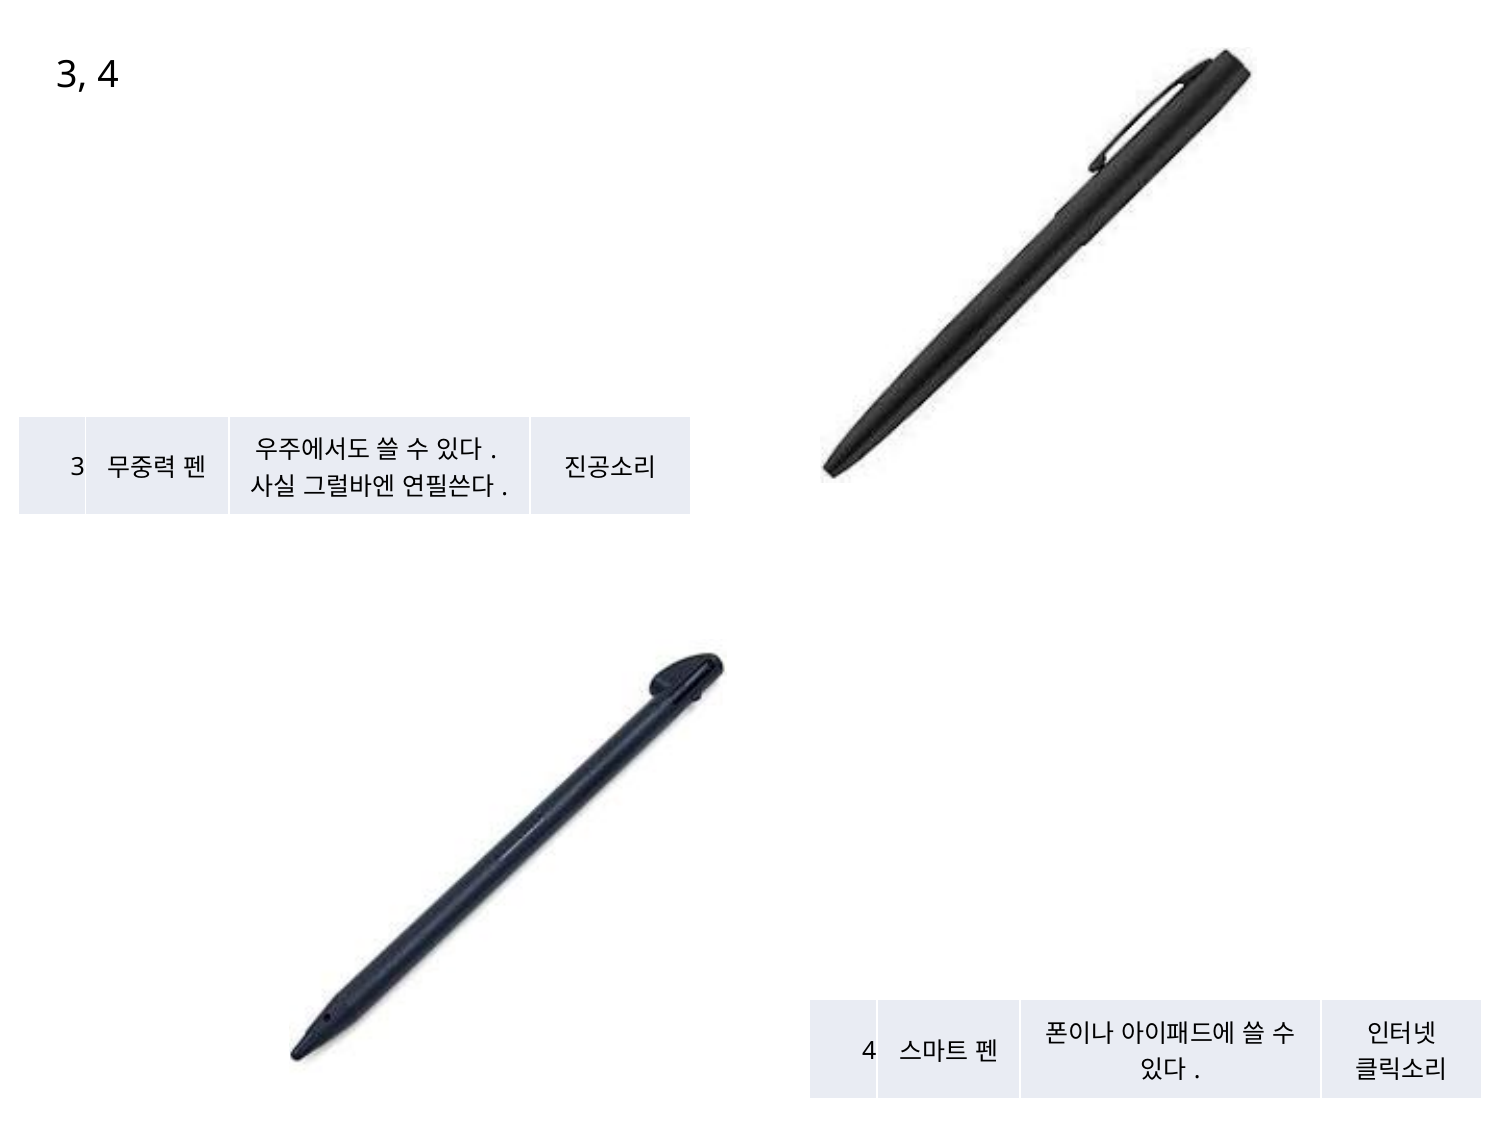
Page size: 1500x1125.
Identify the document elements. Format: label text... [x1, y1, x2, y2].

table_header 4 [810, 1000, 876, 1098]
table_header 진공소리 [531, 417, 690, 514]
table_header 3 [19, 417, 85, 514]
text_box 3, 4 [41, 42, 201, 103]
table_header 스마트 펜 [878, 1000, 1019, 1098]
table_header 우주에서도 쓸 수 있다. 사실 그럴바엔 연필쓴다. [230, 417, 529, 514]
picture [289, 639, 727, 1077]
picture [820, 47, 1257, 484]
table_header 폰이나 아이패드에 쓸 수 있다. [1021, 1000, 1320, 1098]
table_header 무중력 펜 [86, 417, 228, 514]
table_header 인터넷 클릭소리 [1322, 1000, 1481, 1098]
